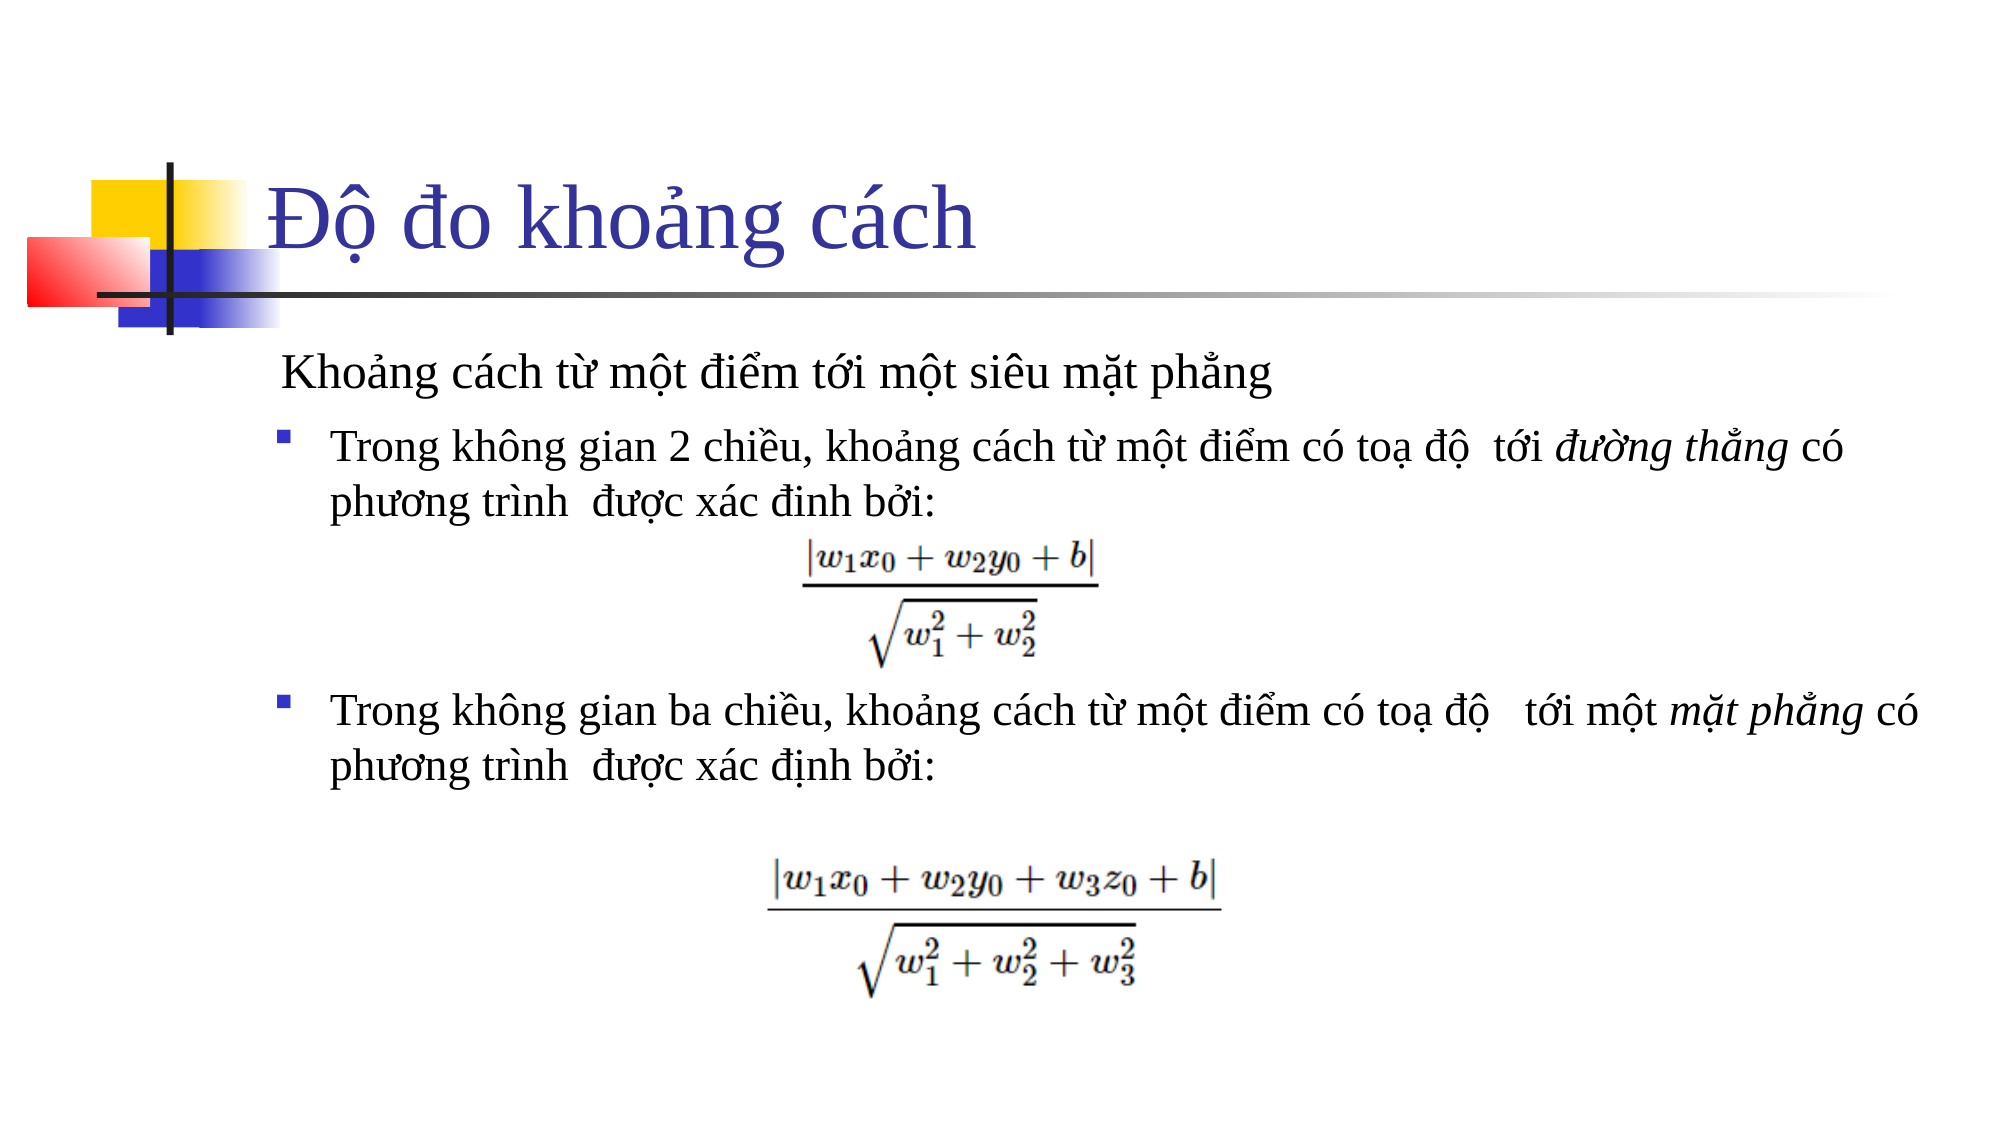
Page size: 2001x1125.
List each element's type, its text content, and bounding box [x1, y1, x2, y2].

picture [783, 518, 1132, 686]
title Độ đo khoảng cách [251, 34, 1956, 275]
picture [759, 843, 1245, 1011]
